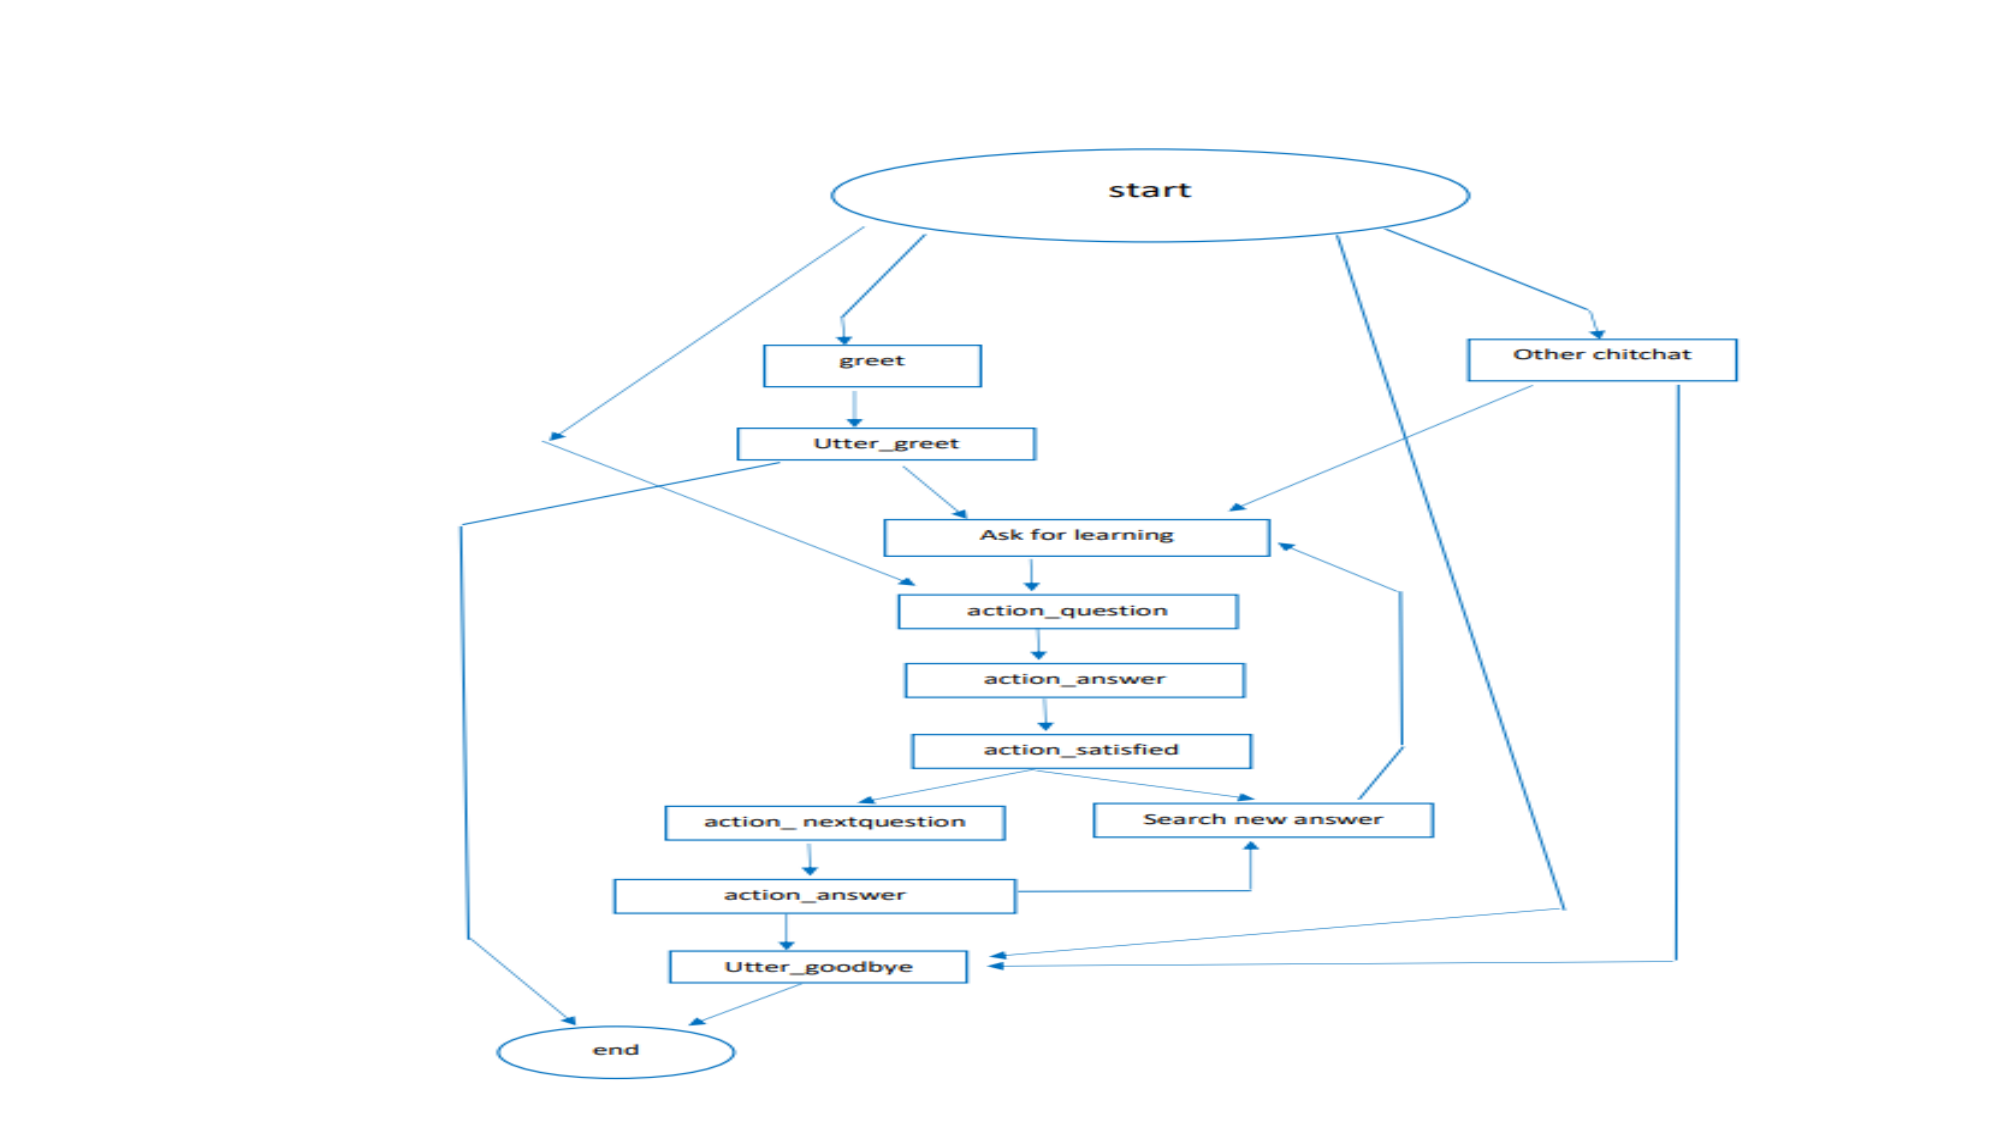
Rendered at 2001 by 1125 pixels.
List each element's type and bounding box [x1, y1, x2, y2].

picture [224, 111, 1813, 1101]
